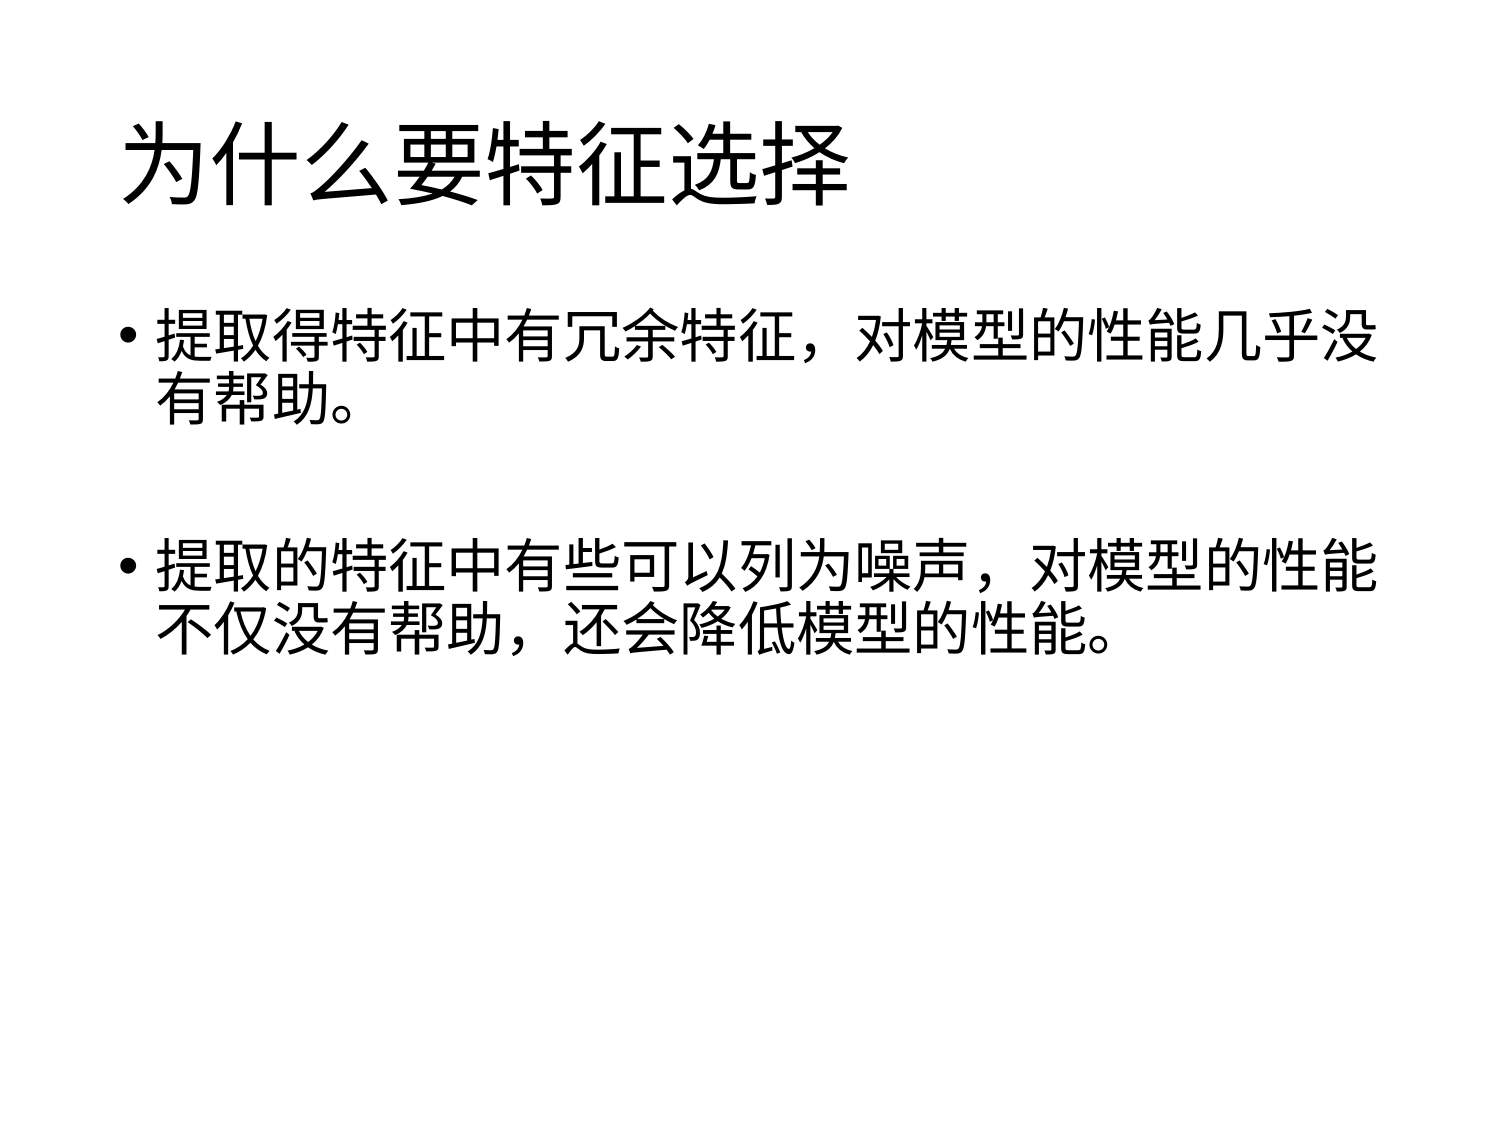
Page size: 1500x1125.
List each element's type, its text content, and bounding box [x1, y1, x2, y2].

list 提取得特征中有冗余特征，对模型的性能几乎没有帮助。 提取的特征中有些可以列为噪声，对模型的性能不仅没有帮助，还会降低模型的性能。 [103, 299, 1397, 1014]
title 为什么要特征选择 [103, 59, 1397, 278]
